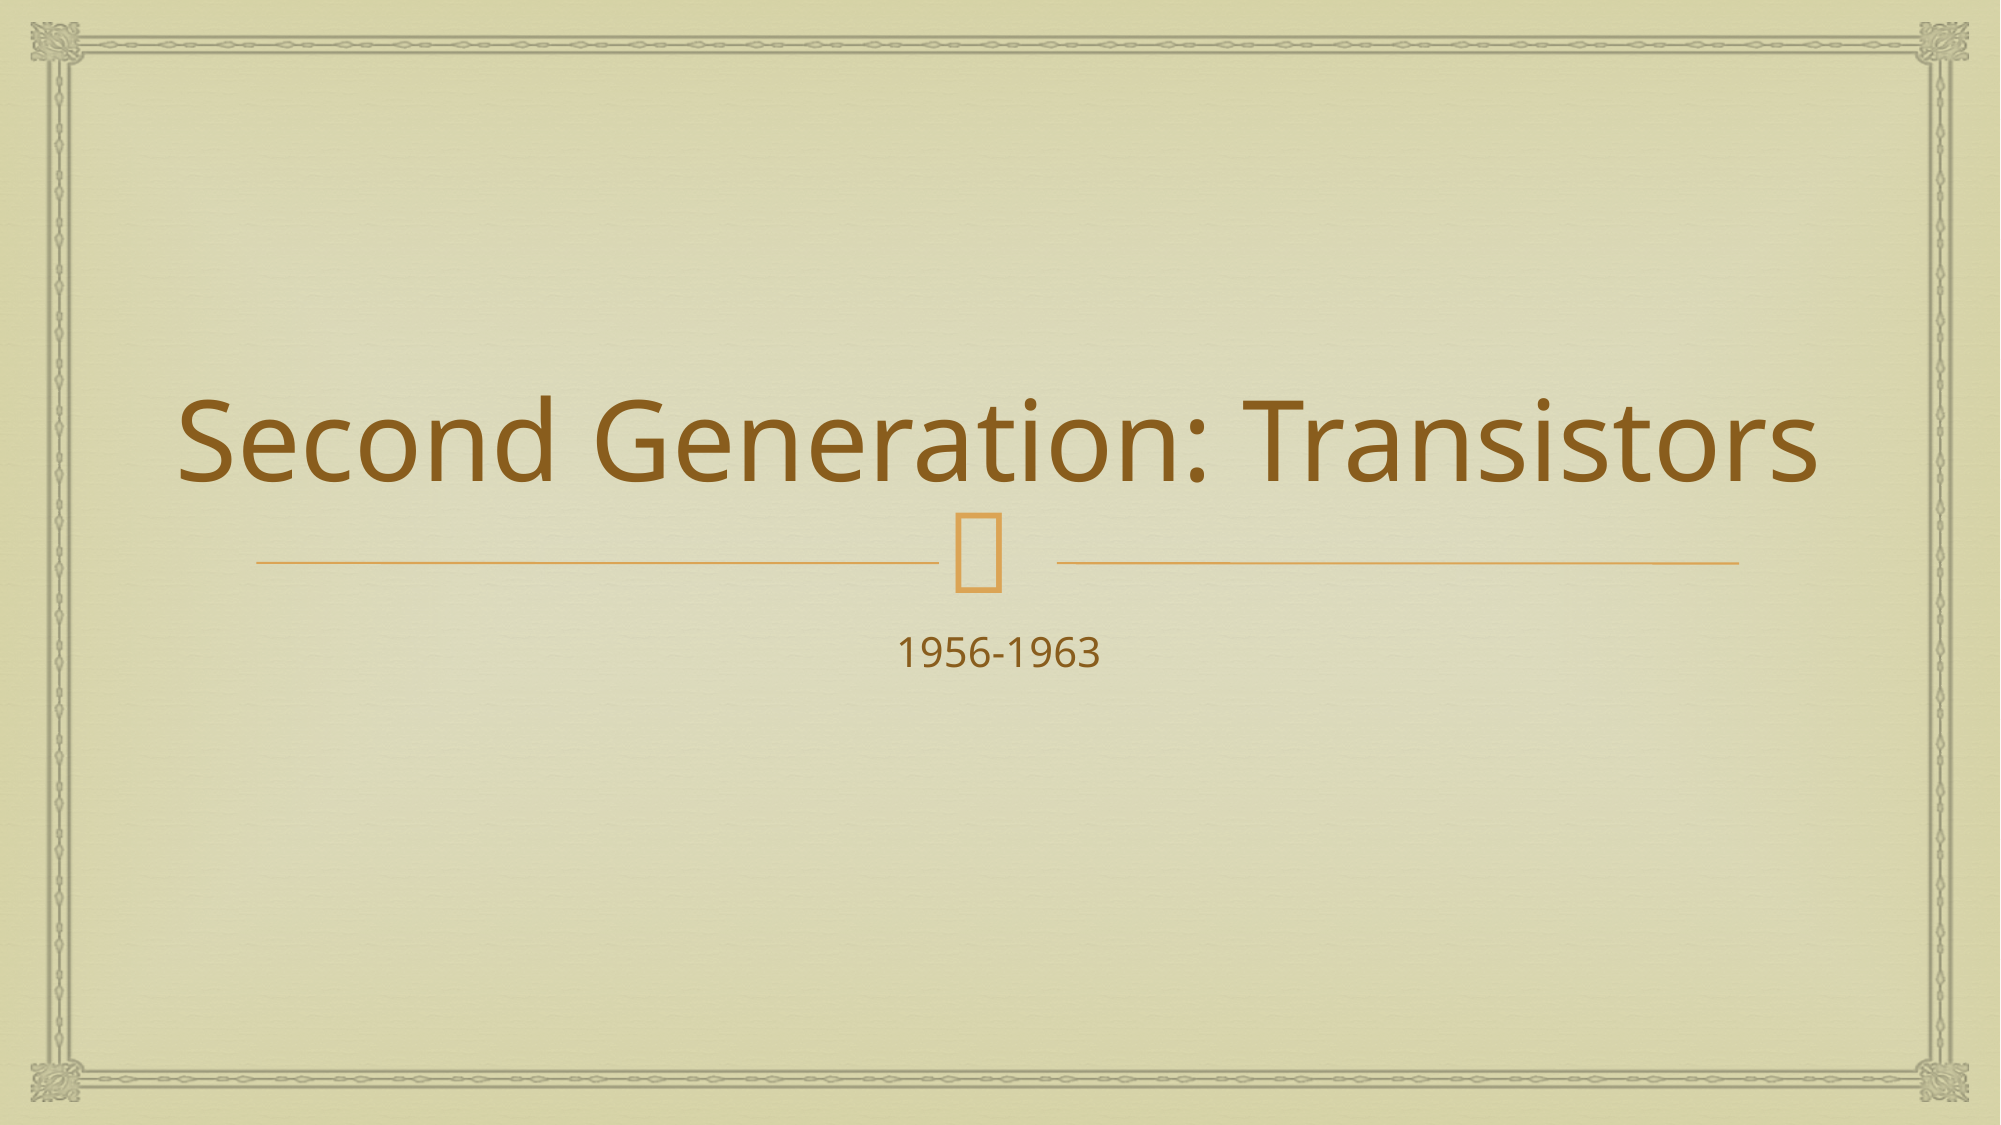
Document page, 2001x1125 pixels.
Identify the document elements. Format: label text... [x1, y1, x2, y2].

list 1956-1963 [152, 618, 1845, 865]
picture [0, 0, 2000, 1125]
title Second Generation: Transistors [150, 197, 1848, 512]
